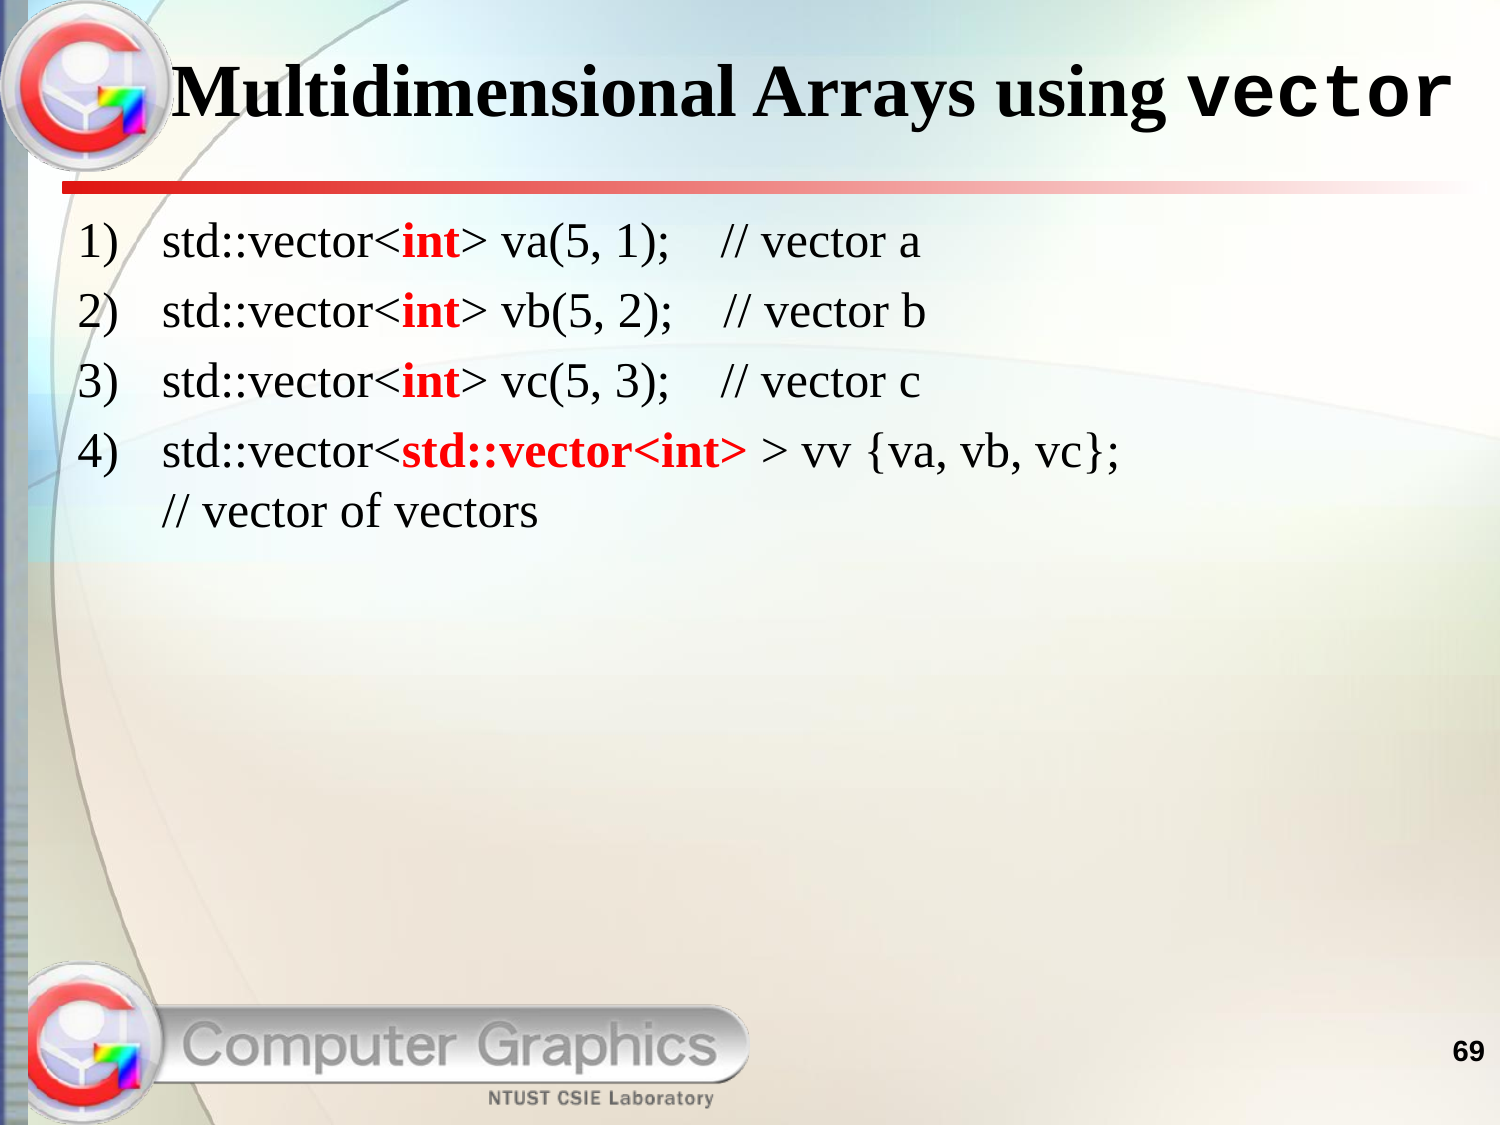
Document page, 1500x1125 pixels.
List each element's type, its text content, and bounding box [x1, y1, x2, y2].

title Multidimensional Arrays using vector [140, 0, 1488, 174]
slide_number 69 [1187, 1025, 1500, 1063]
picture [0, 0, 1500, 1125]
list std::vector<int> va(5, 1); // vector a std::vector<int> vb(5, 2); // vector b std::vector<int> vc(5, 3); // vector c std::vector<std::vector<int> > vv {va, vb, vc}; // vector of vectors [62, 200, 1463, 1000]
